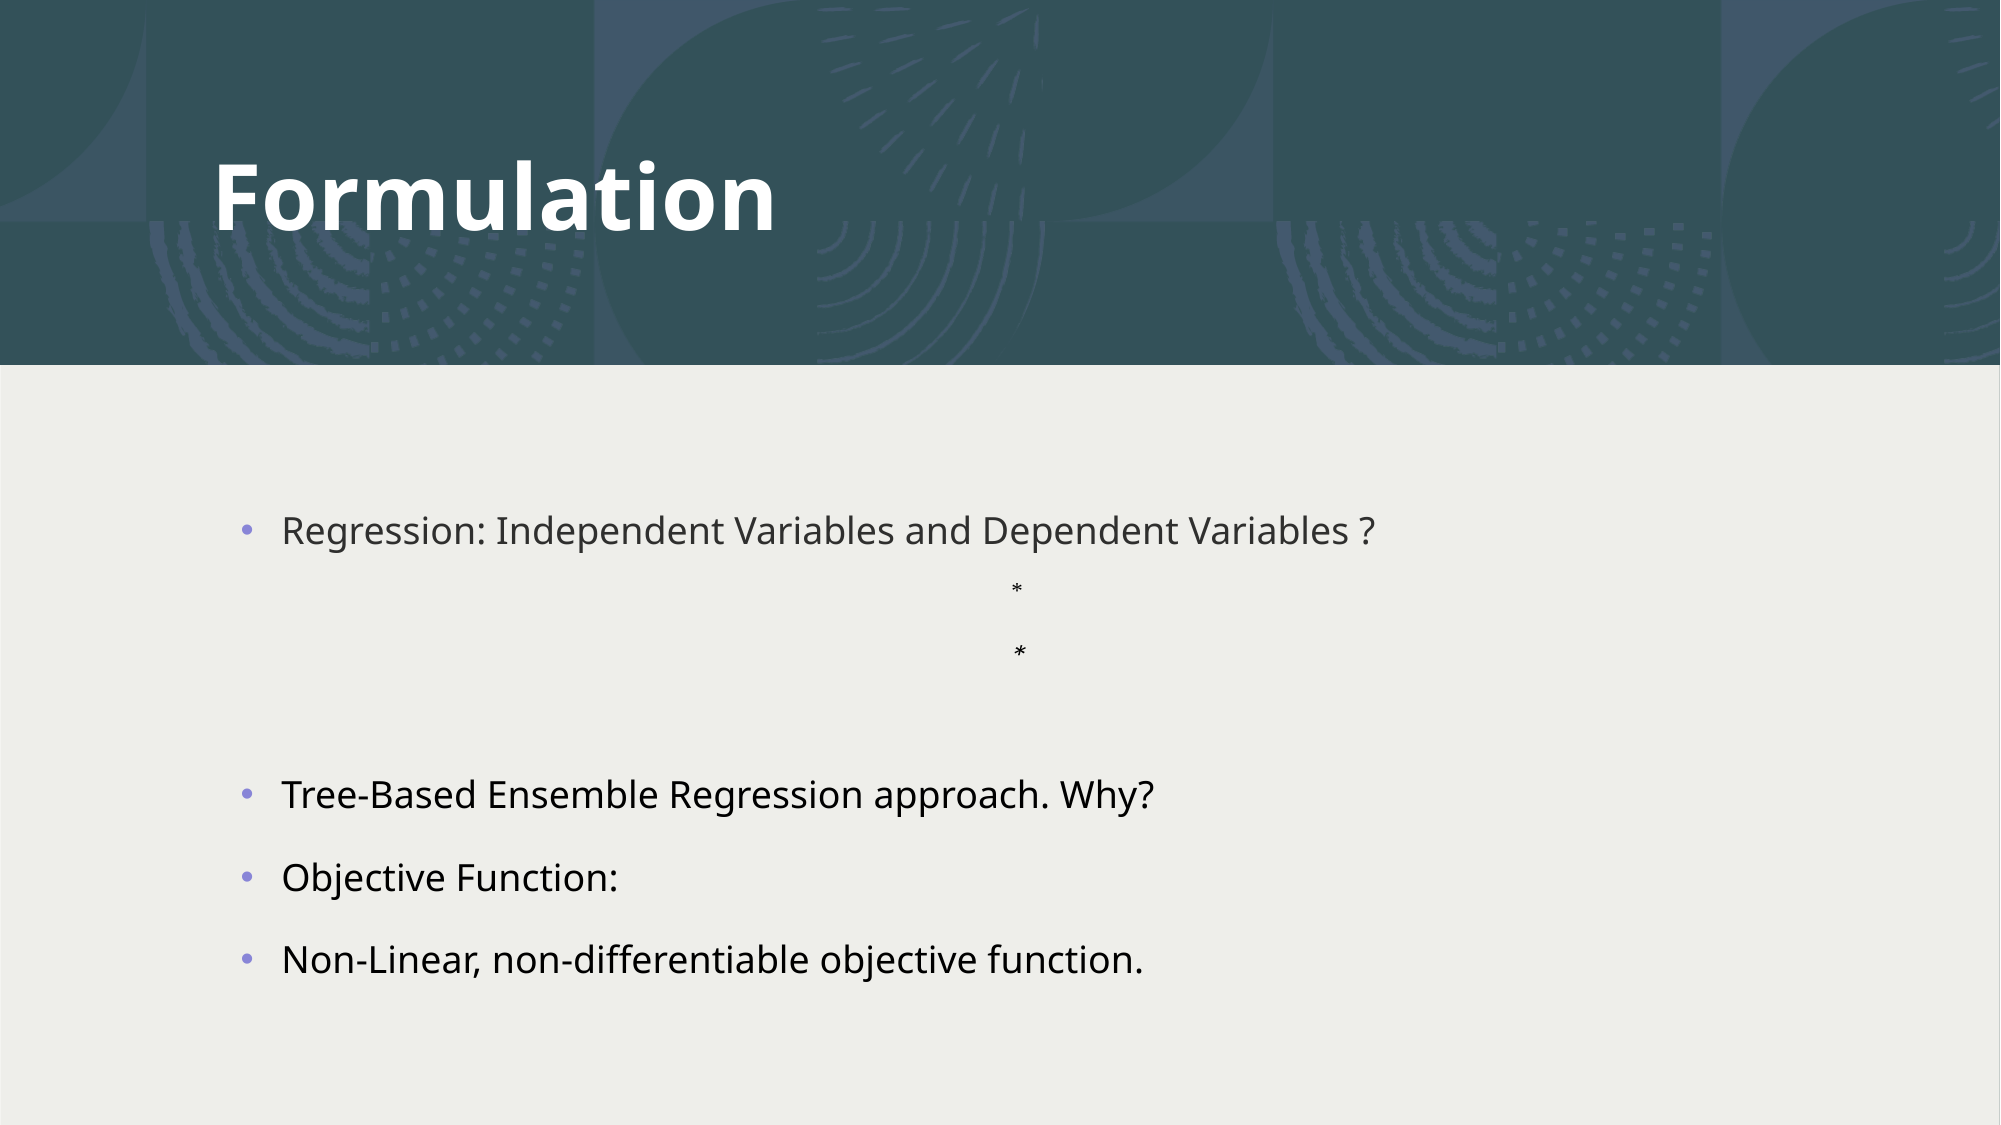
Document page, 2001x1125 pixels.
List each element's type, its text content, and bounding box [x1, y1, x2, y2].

text_box [0, 0, 2000, 366]
text_box [0, 366, 2000, 1125]
title Formulation [196, 62, 1838, 325]
